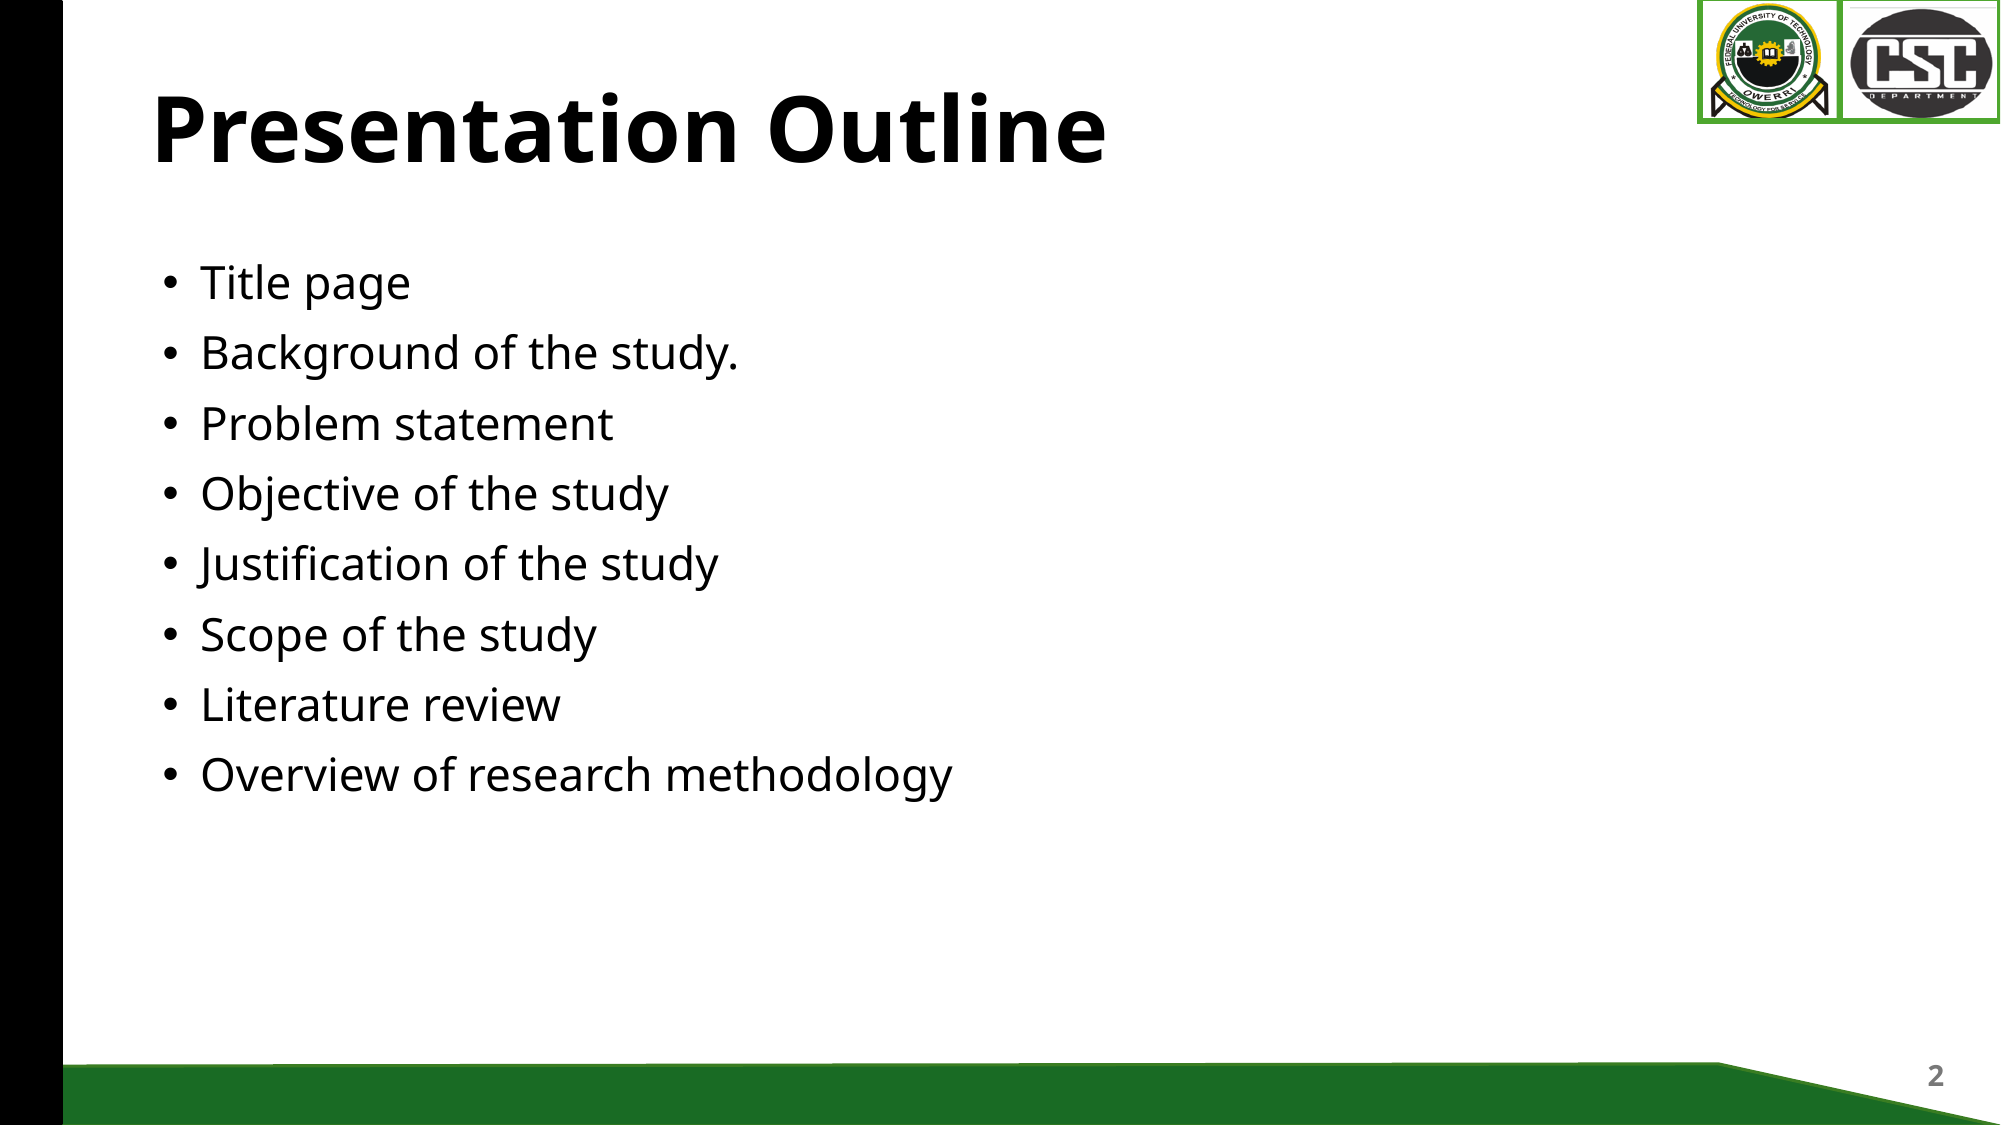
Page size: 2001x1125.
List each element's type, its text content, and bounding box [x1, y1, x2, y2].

slide_number 2 [1509, 1046, 1960, 1107]
picture [1850, 7, 1996, 118]
title Presentation Outline [135, 59, 1861, 207]
list Title page Background of the study. Problem statement Objective of the study Justification of the study Scope of the study Literature review Overview of research methodology [147, 252, 1873, 916]
picture [1708, 1, 1830, 59]
